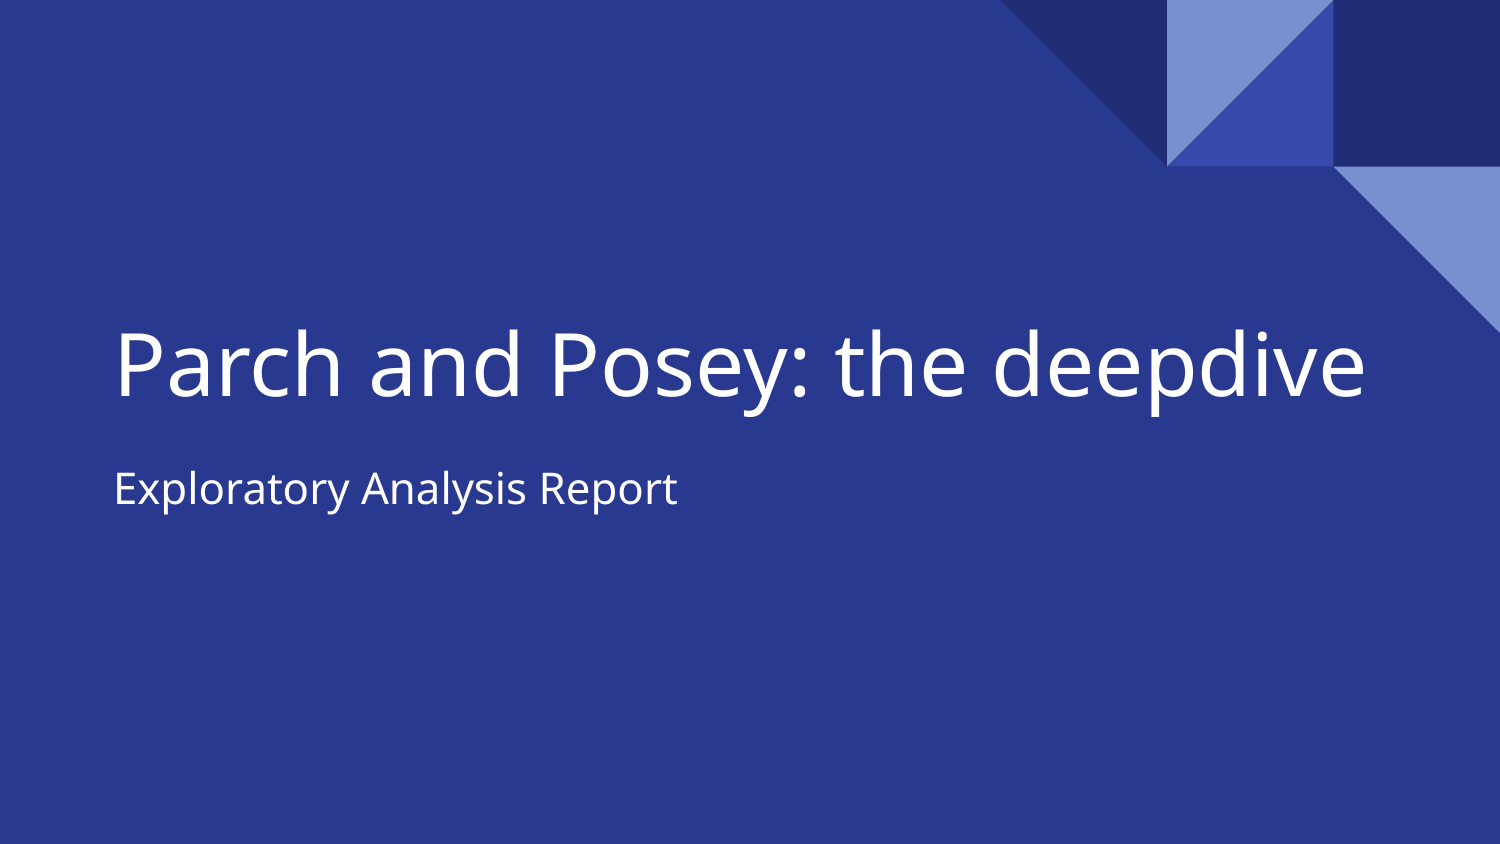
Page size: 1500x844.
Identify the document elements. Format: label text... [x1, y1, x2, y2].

subtitle Exploratory Analysis Report [98, 445, 1447, 517]
title Parch and Posey: the deepdive [98, 291, 1447, 429]
